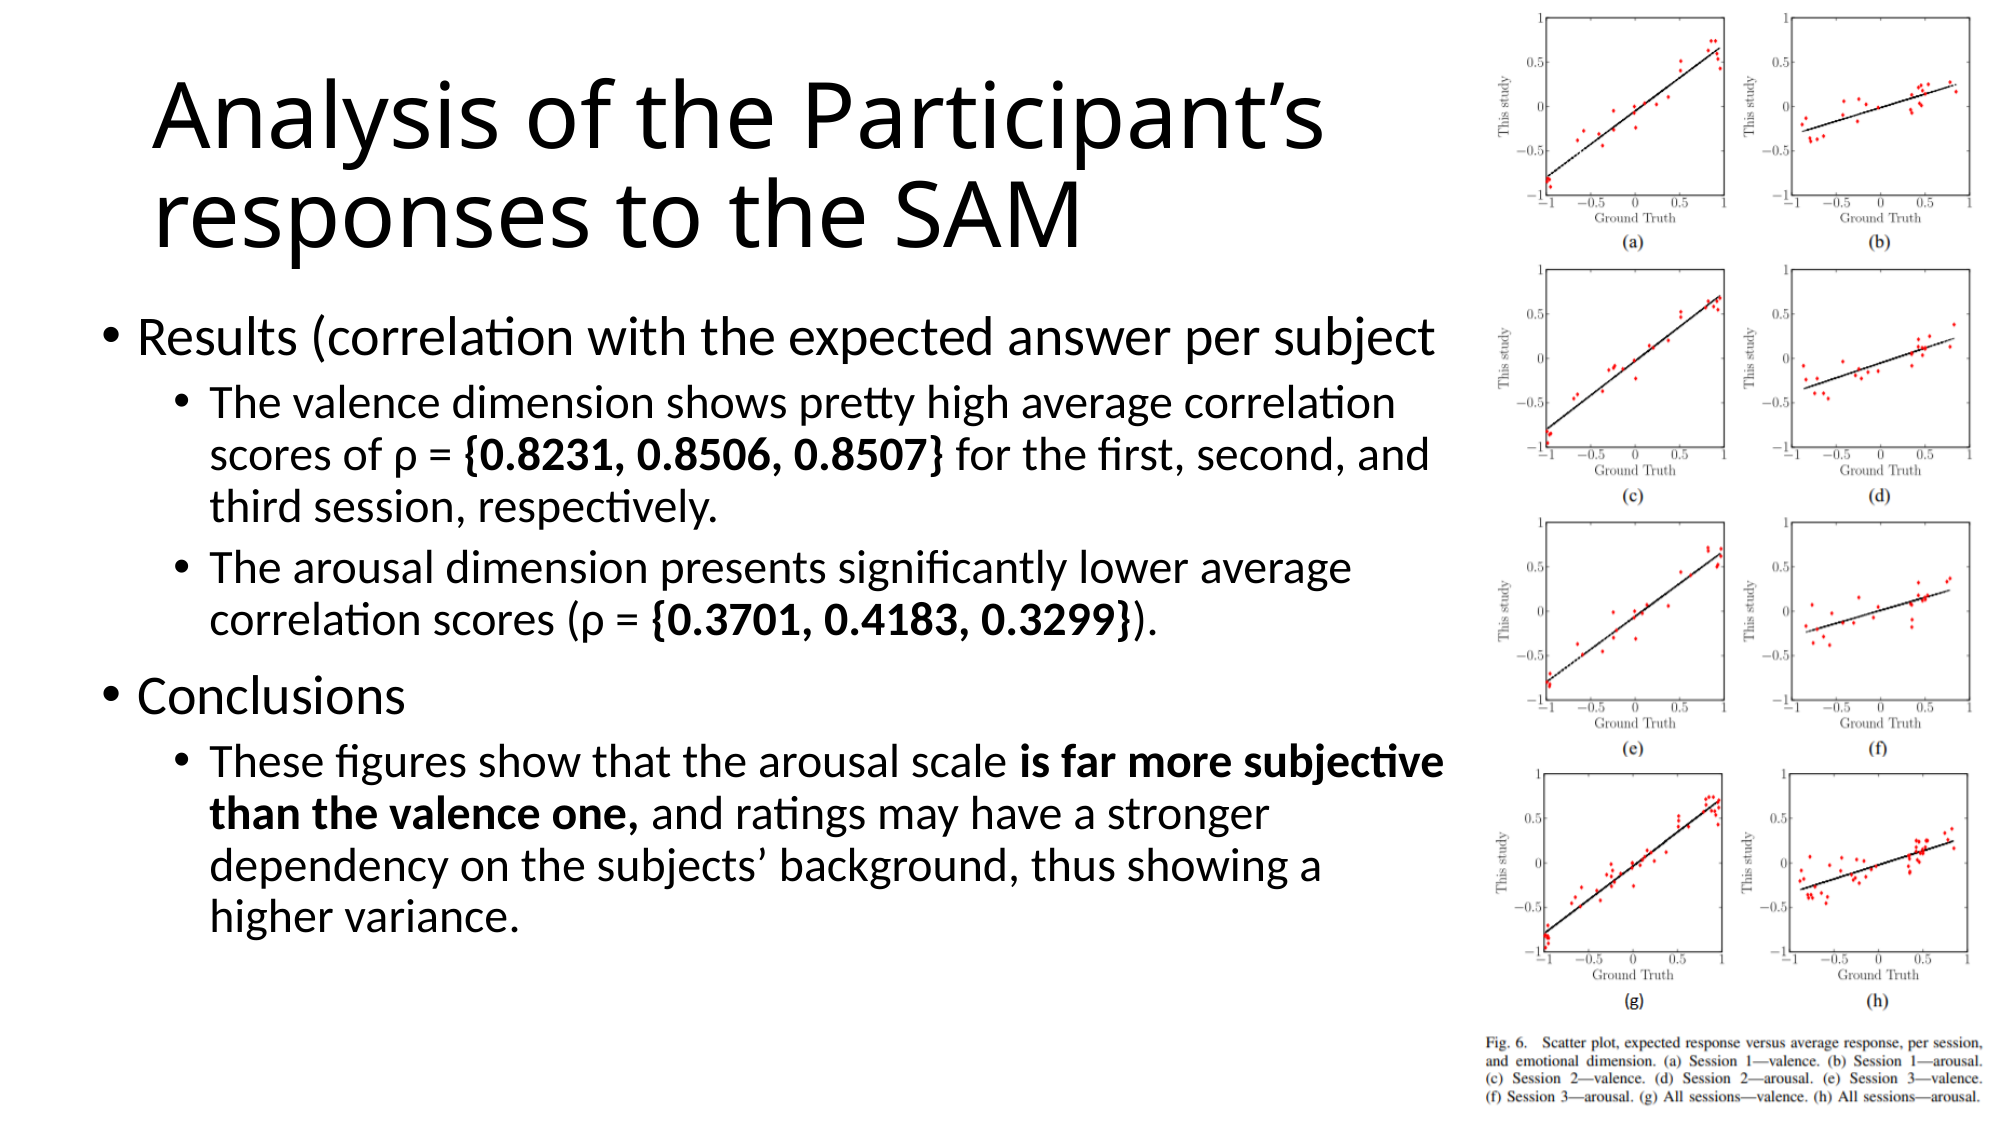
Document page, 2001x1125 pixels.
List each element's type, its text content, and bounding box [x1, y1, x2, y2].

list Results (correlation with the expected answer per subject The valence dimension shows pretty high average correlation scores of ρ = {0.8231, 0.8506, 0.8507} for the first, second, and third session, respectively. The arousal dimension presents significantly lower average correlation scores (ρ = {0.3701, 0.4183, 0.3299}). Conclusions These figures show that the arousal scale is far more subjective than the valence one, and ratings may have a stronger dependency on the subjects’ background, thus showing a higher variance. [86, 299, 1458, 1014]
title Analysis of the Participant’s responses to the SAM [137, 59, 1449, 278]
picture [1458, 11, 2000, 1125]
